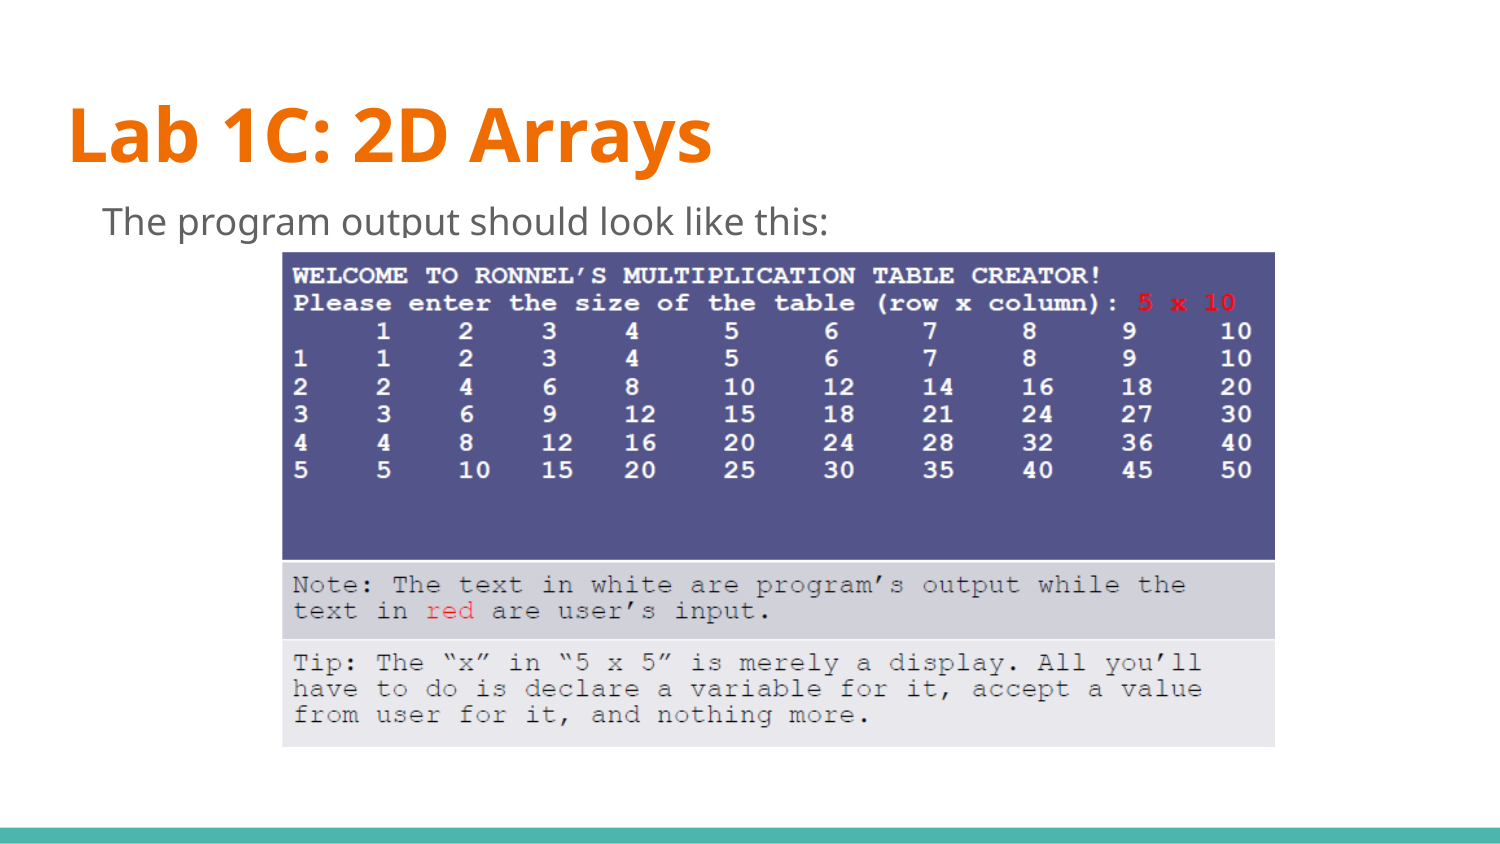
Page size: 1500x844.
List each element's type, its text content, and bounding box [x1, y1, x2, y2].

text_box The program output should look like this: [87, 176, 1035, 288]
picture [262, 238, 1275, 747]
title Lab 1C: 2D Arrays [51, 72, 1449, 189]
